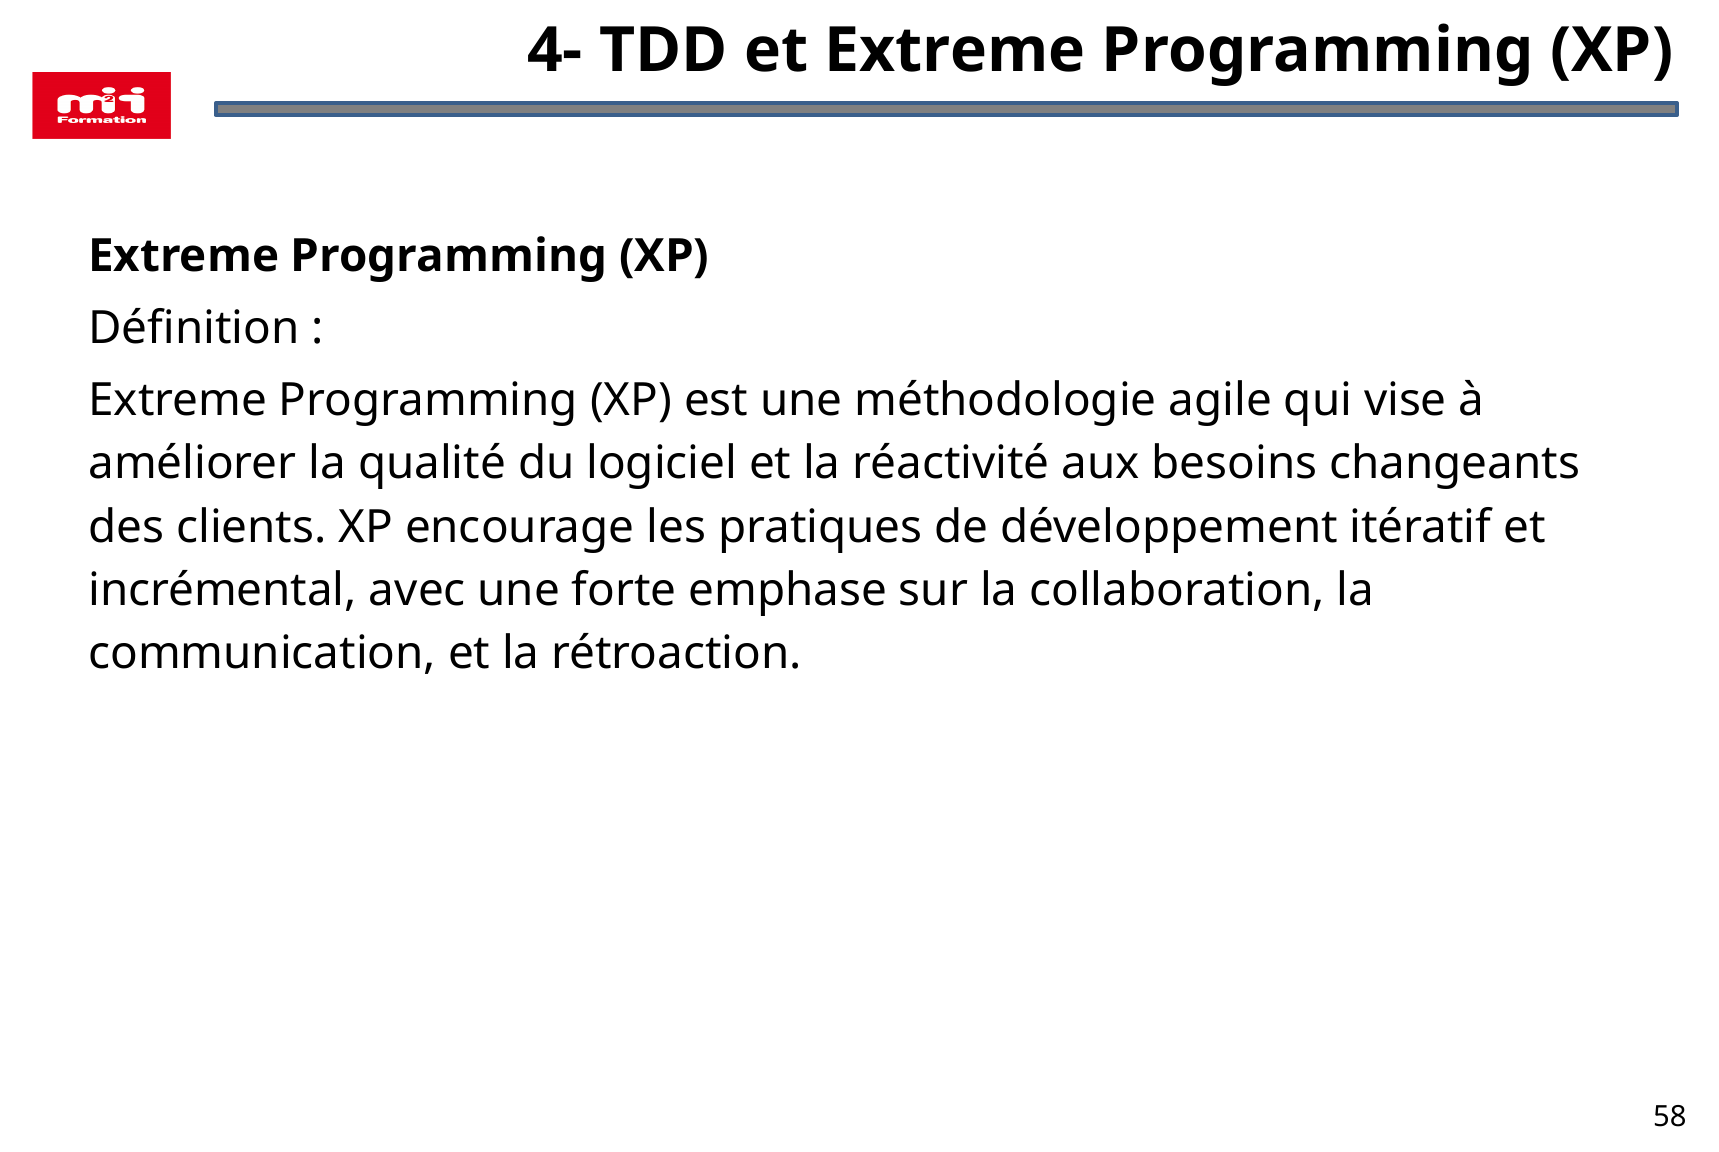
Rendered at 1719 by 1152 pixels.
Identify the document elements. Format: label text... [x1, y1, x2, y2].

picture [32, 71, 171, 139]
text_box Extreme Programming (XP) Définition : Extreme Programming (XP) est une méthodologie agile qui vise à améliorer la qualité du logiciel et la réactivité aux besoins changeants des clients. XP encourage les pratiques de développement itératif et incrémental, avec une forte emphase sur la collaboration, la communication, et la rétroaction. [44, 209, 1675, 685]
text_box 4- TDD et Extreme Programming (XP) [435, 8, 1675, 84]
slide_number 58 [1620, 1090, 1719, 1152]
